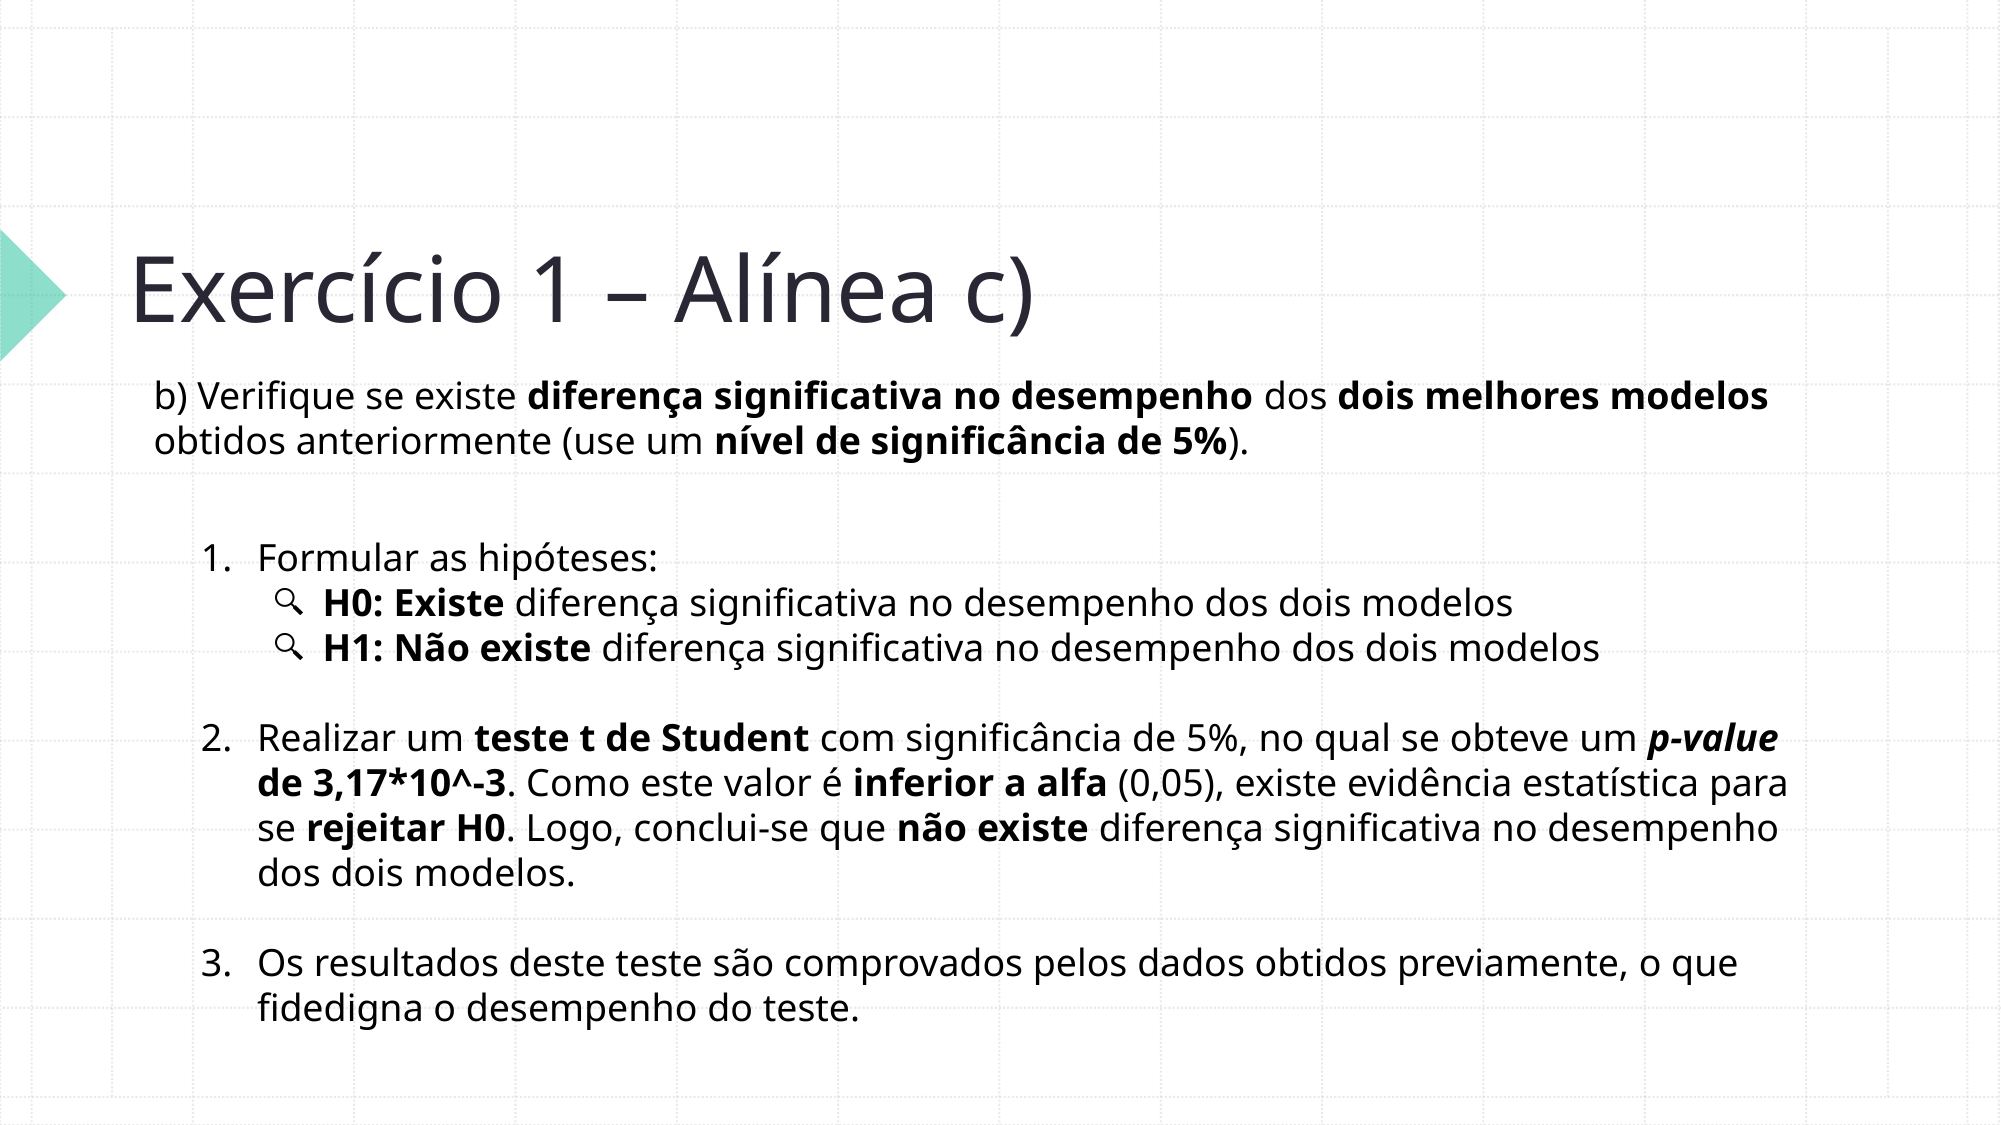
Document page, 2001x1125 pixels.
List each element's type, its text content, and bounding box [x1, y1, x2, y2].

text_box b) Verifique se existe diferença significativa no desempenho dos dois melhores modelos obtidos anteriormente (use um nível de significância de 5%). [138, 364, 1862, 470]
title Exercício 1 – Alínea c) [113, 118, 1836, 349]
text_box Formular as hipóteses: H0: Existe diferença significativa no desempenho dos dois modelos H1: Não existe diferença significativa no desempenho dos dois modelos Realizar um teste t de Student com significância de 5%, no qual se obteve um p-value de 3,17*10^-3. Como este valor é inferior a alfa (0,05), existe evidência estatística para se rejeitar H0. Logo, conclui-se que não existe diferença significativa no desempenho dos dois modelos. Os resultados deste teste são comprovados pelos dados obtidos previamente, o que fidedigna o desempenho do teste. [185, 526, 1815, 1037]
picture [275, 588, 303, 615]
picture [275, 633, 303, 660]
